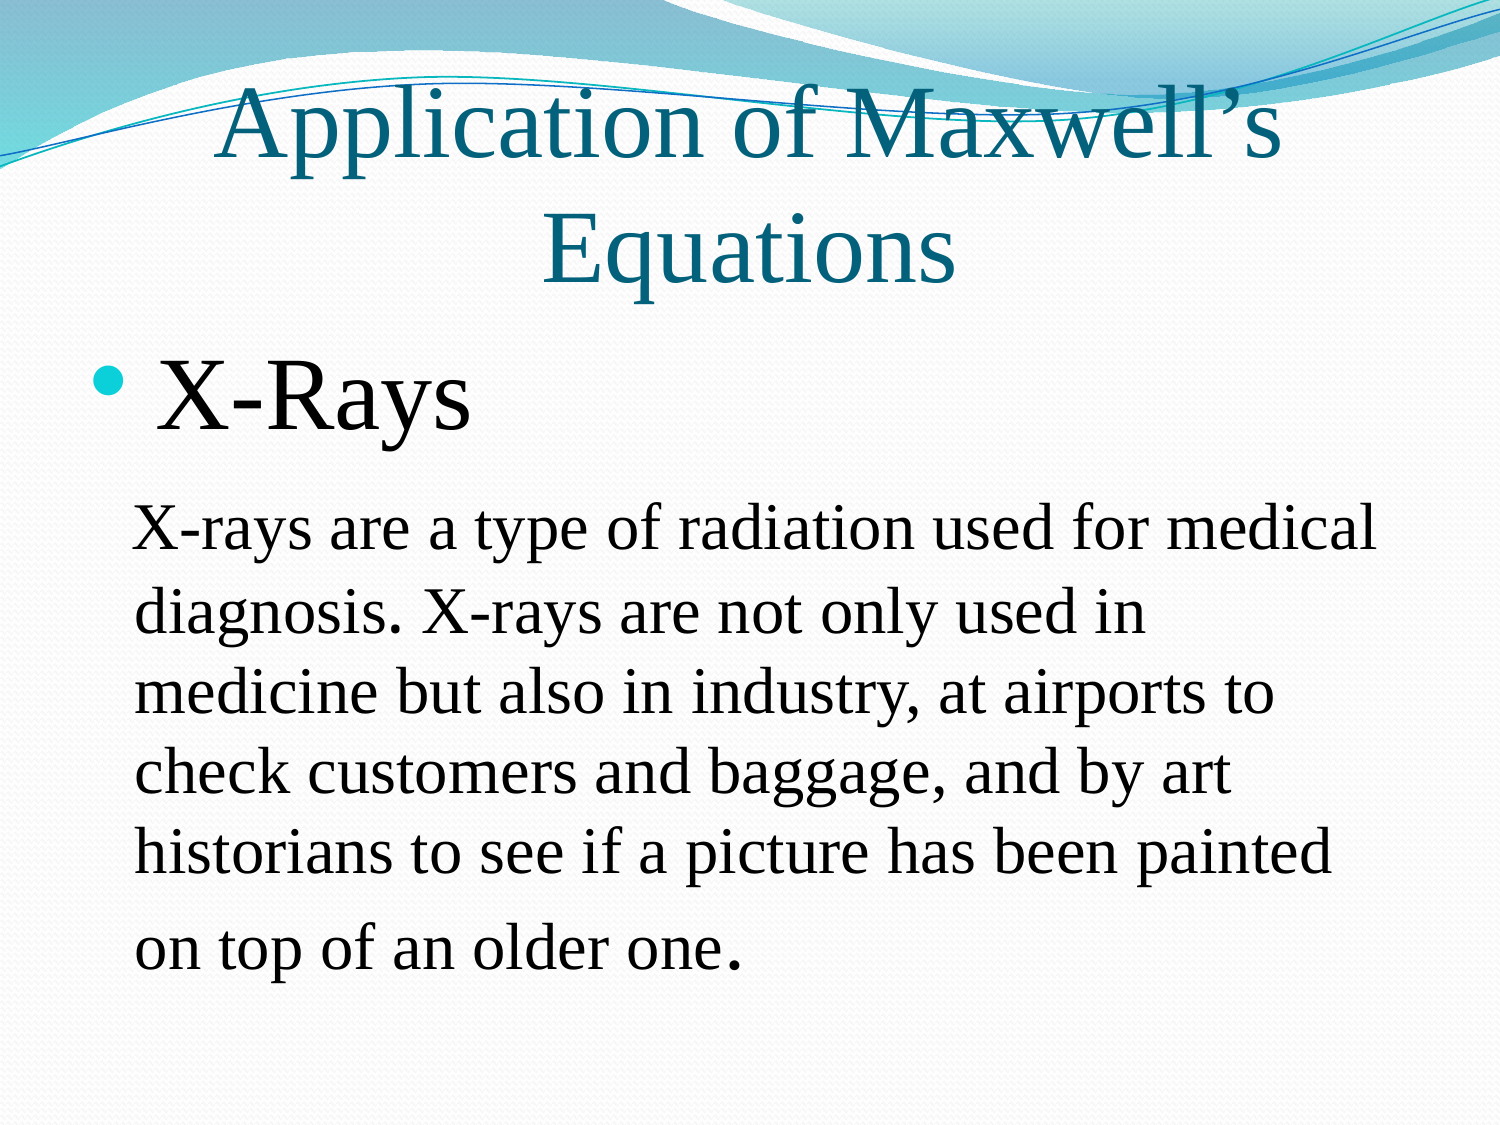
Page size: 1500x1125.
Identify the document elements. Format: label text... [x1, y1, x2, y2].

title Application of Maxwell’s Equations [75, 115, 1425, 303]
list X-Rays X-rays are a type of radiation used for medical diagnosis. X-rays are not only used in medicine but also in industry, at airports to check customers and baggage, and by art historians to see if a picture has been painted on top of an older one. [75, 317, 1425, 1038]
